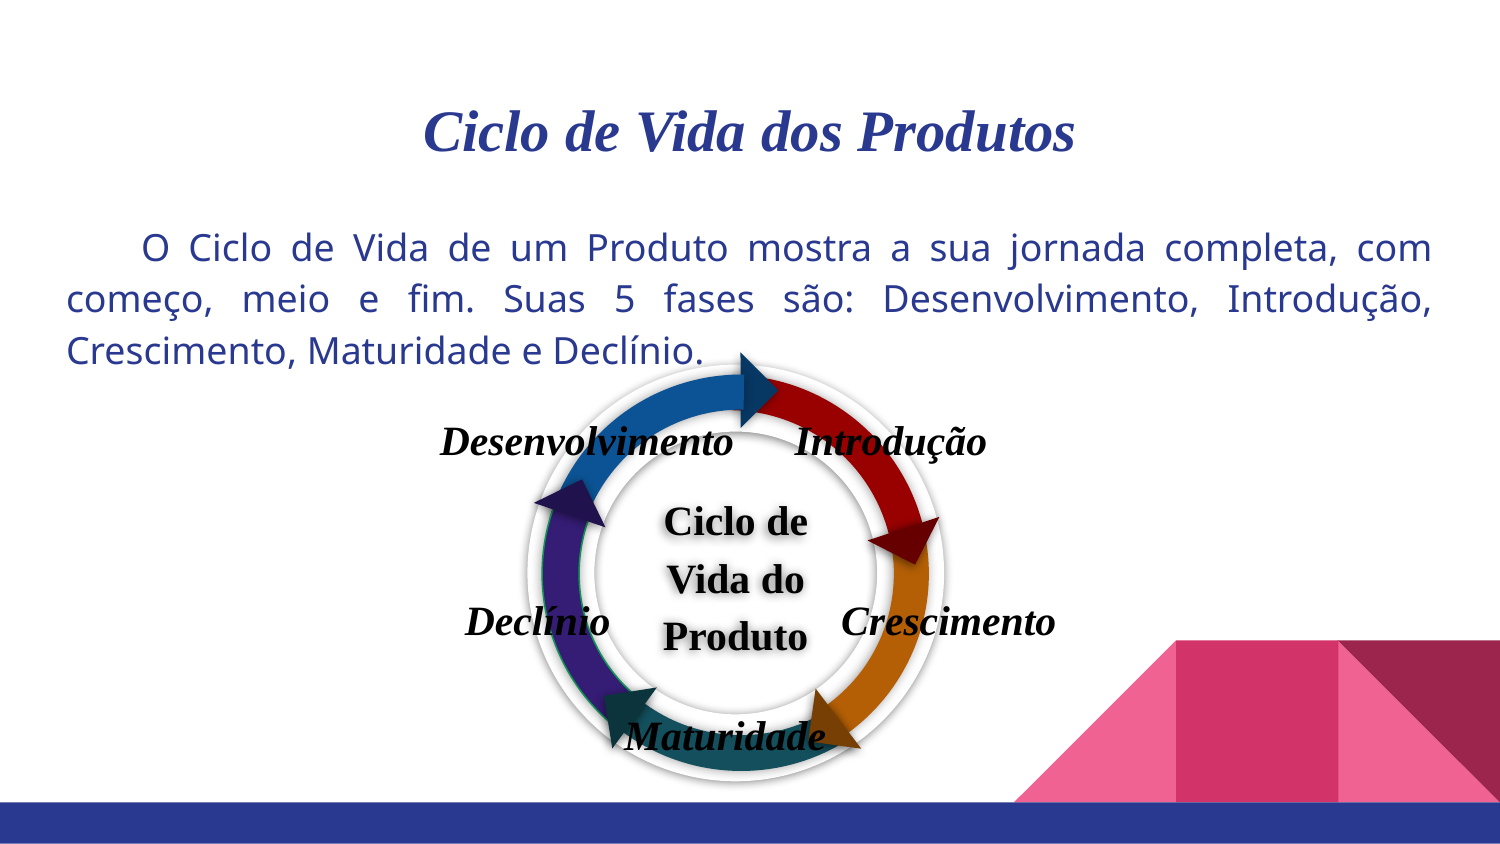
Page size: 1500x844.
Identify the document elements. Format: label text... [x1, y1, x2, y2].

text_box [424, 301, 1076, 844]
title Ciclo de Vida dos Produtos [51, 67, 1449, 167]
list O Ciclo de Vida de um Produto mostra a sua jornada completa, com começo, meio e fim. Suas 5 fases são: Desenvolvimento, Introdução, Crescimento, Maturidade e Declínio. [51, 201, 1449, 750]
